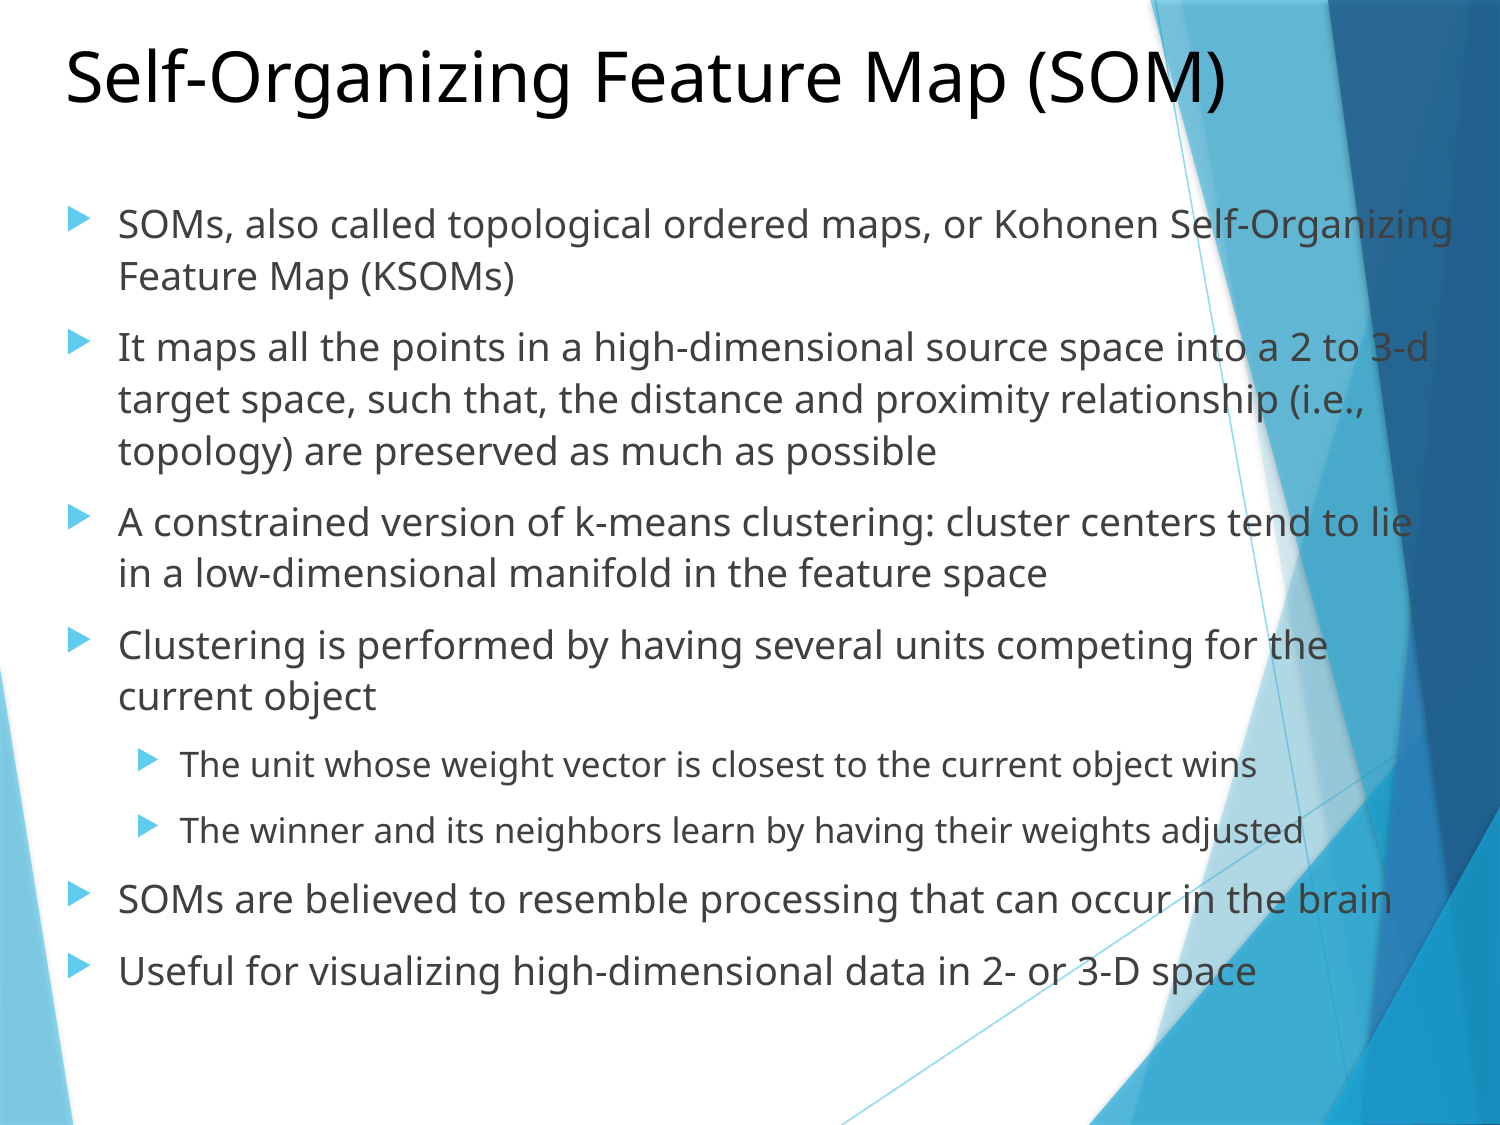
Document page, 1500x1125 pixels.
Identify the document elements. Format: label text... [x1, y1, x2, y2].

title Self-Organizing Feature Map (SOM) [50, 24, 1475, 125]
list SOMs, also called topological ordered maps, or Kohonen Self-Organizing Feature Map (KSOMs) It maps all the points in a high-dimensional source space into a 2 to 3-d target space, such that, the distance and proximity relationship (i.e., topology) are preserved as much as possible A constrained version of k-means clustering: cluster centers tend to lie in a low-dimensional manifold in the feature space Clustering is performed by having several units competing for the current object The unit whose weight vector is closest to the current object wins The winner and its neighbors learn by having their weights adjusted SOMs are believed to resemble processing that can occur in the brain Useful for visualizing high-dimensional data in 2- or 3-D space [50, 187, 1475, 1013]
